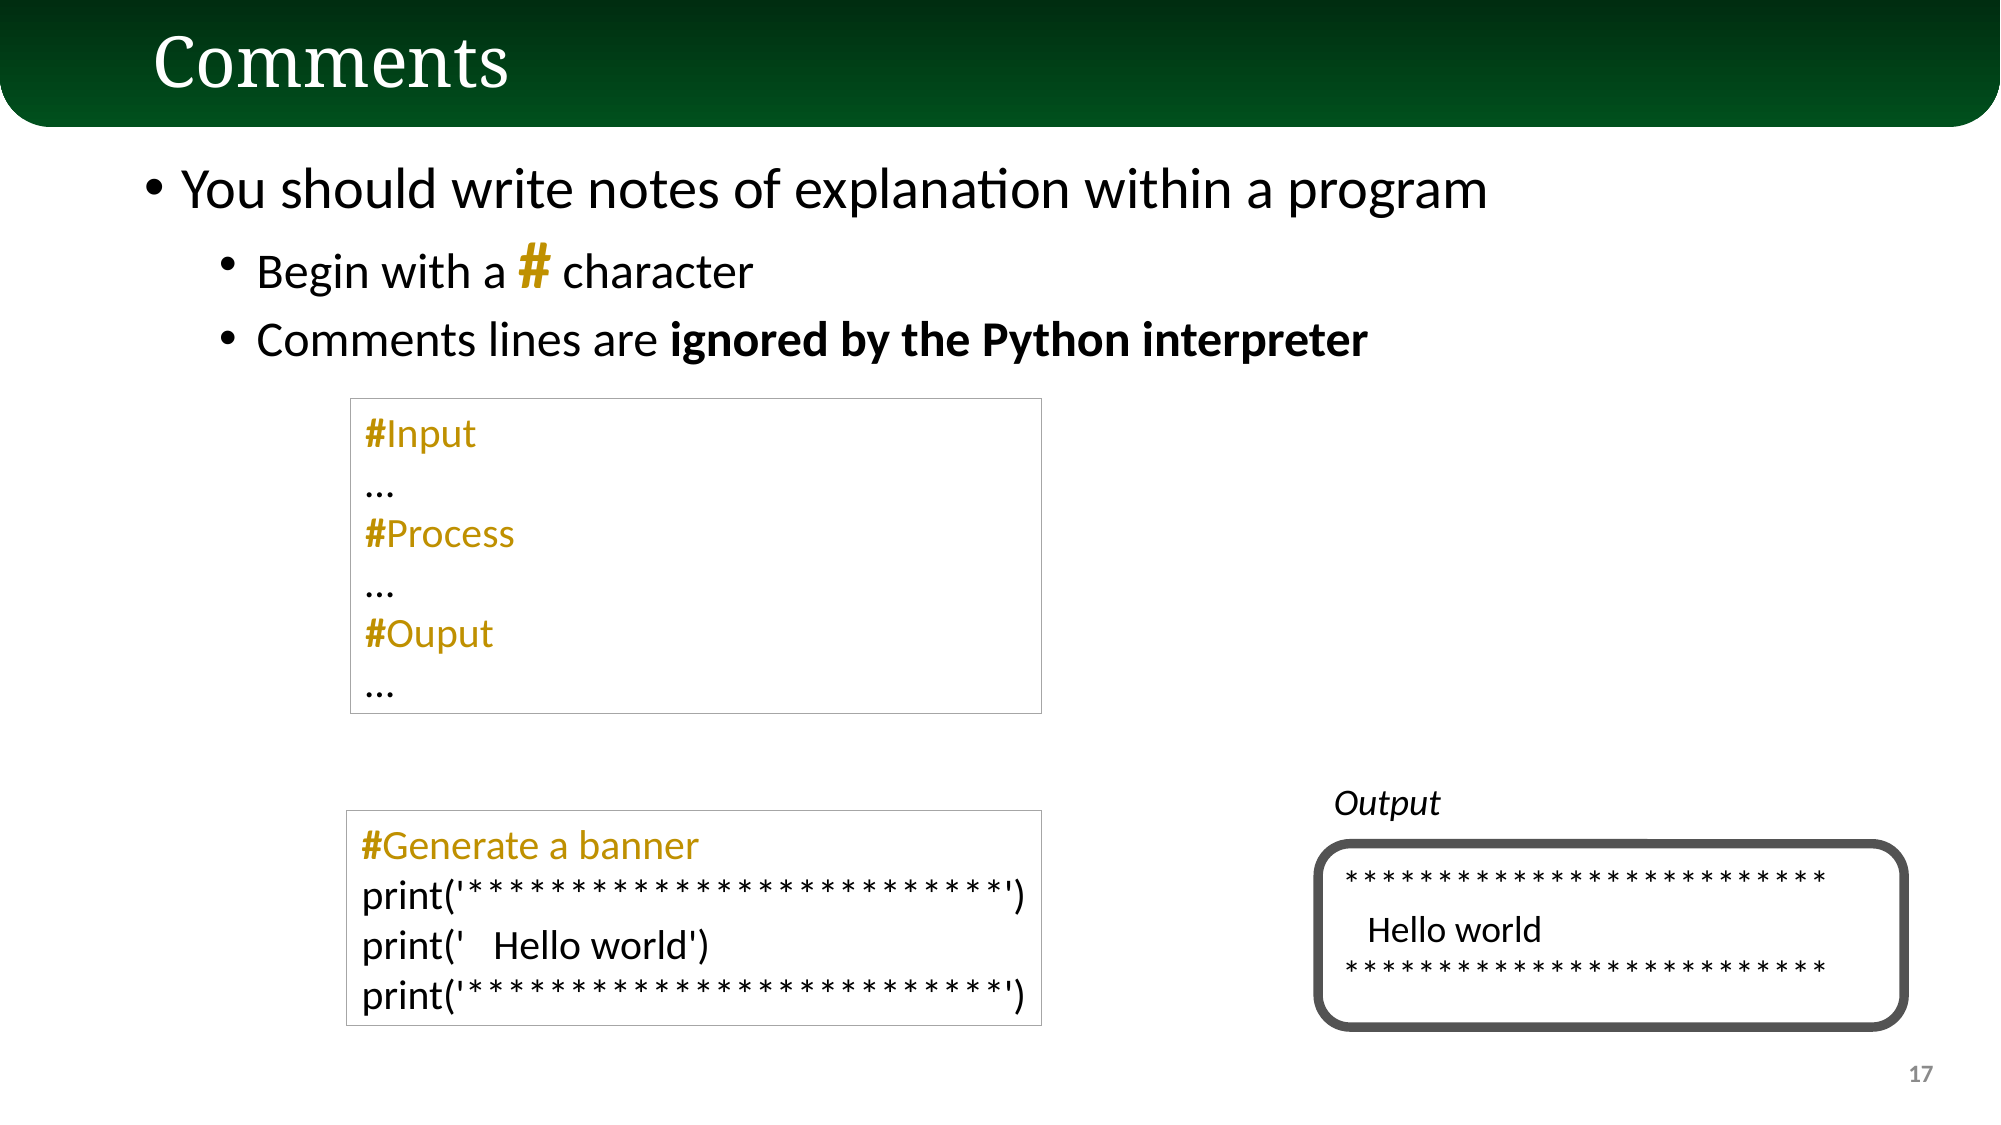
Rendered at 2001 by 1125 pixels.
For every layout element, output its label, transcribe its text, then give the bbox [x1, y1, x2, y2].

text_box #Generate a banner print('**************************') print(' Hello world') print('**************************') [346, 810, 1042, 1026]
list You should write notes of explanation within a program Begin with a # character Comments lines are ignored by the Python interpreter [129, 150, 1855, 1017]
slide_number 17 [1498, 1042, 1949, 1103]
text_box #Input … #Process … #Ouput … [350, 398, 1042, 714]
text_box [1318, 770, 1905, 1028]
title Comments [137, 19, 1863, 111]
